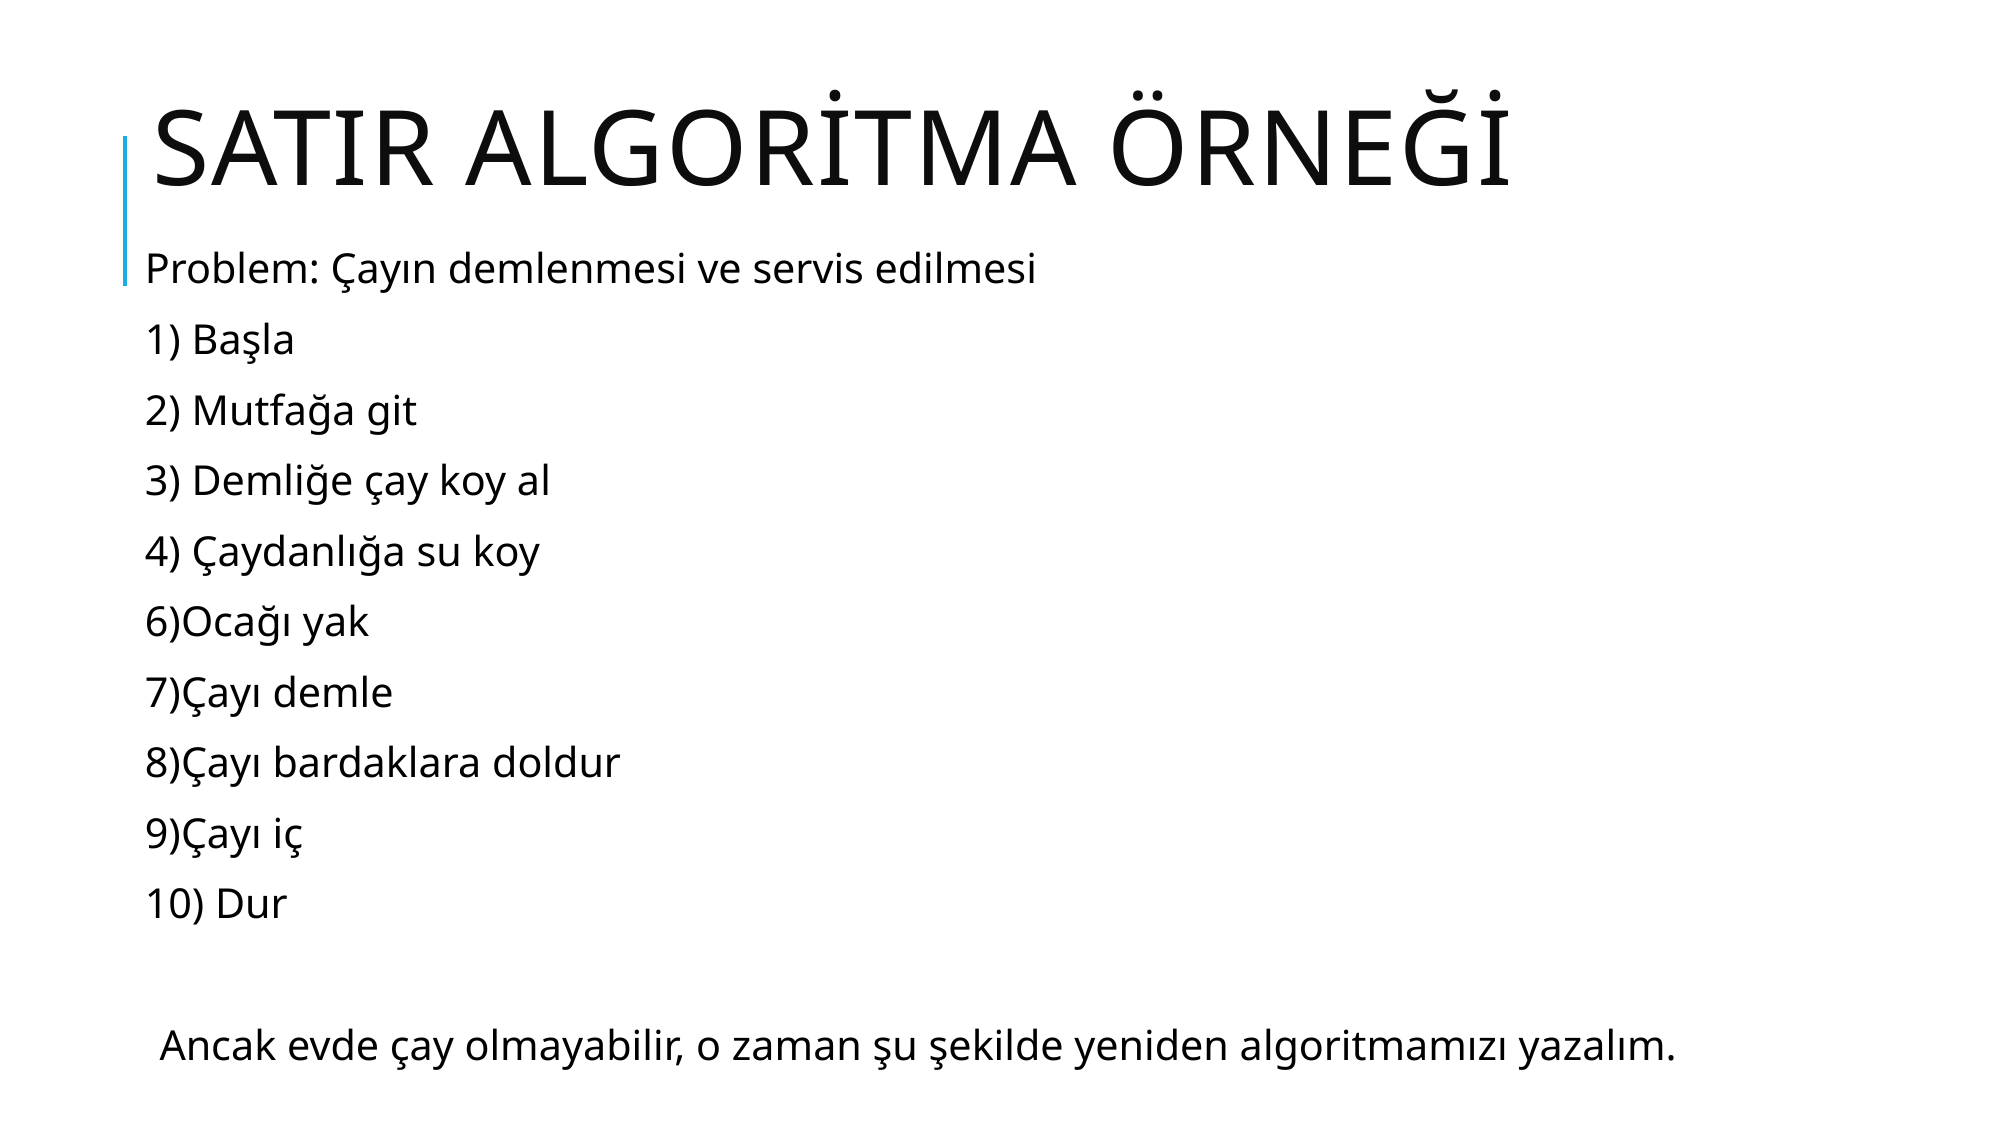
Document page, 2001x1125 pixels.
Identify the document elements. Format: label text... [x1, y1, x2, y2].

list Problem: Çayın demlenmesi ve servis edilmesi 1) Başla 2) Mutfağa git 3) Demliğe çay koy al 4) Çaydanlığa su koy 6)Ocağı yak 7)Çayı demle 8)Çayı bardaklara doldur 9)Çayı iç 10) Dur Ancak evde çay olmayabilir, o zaman şu şekilde yeniden algoritmamızı yazalım. [137, 240, 1863, 1078]
title Satır algoritma Örneği [137, 23, 1885, 288]
